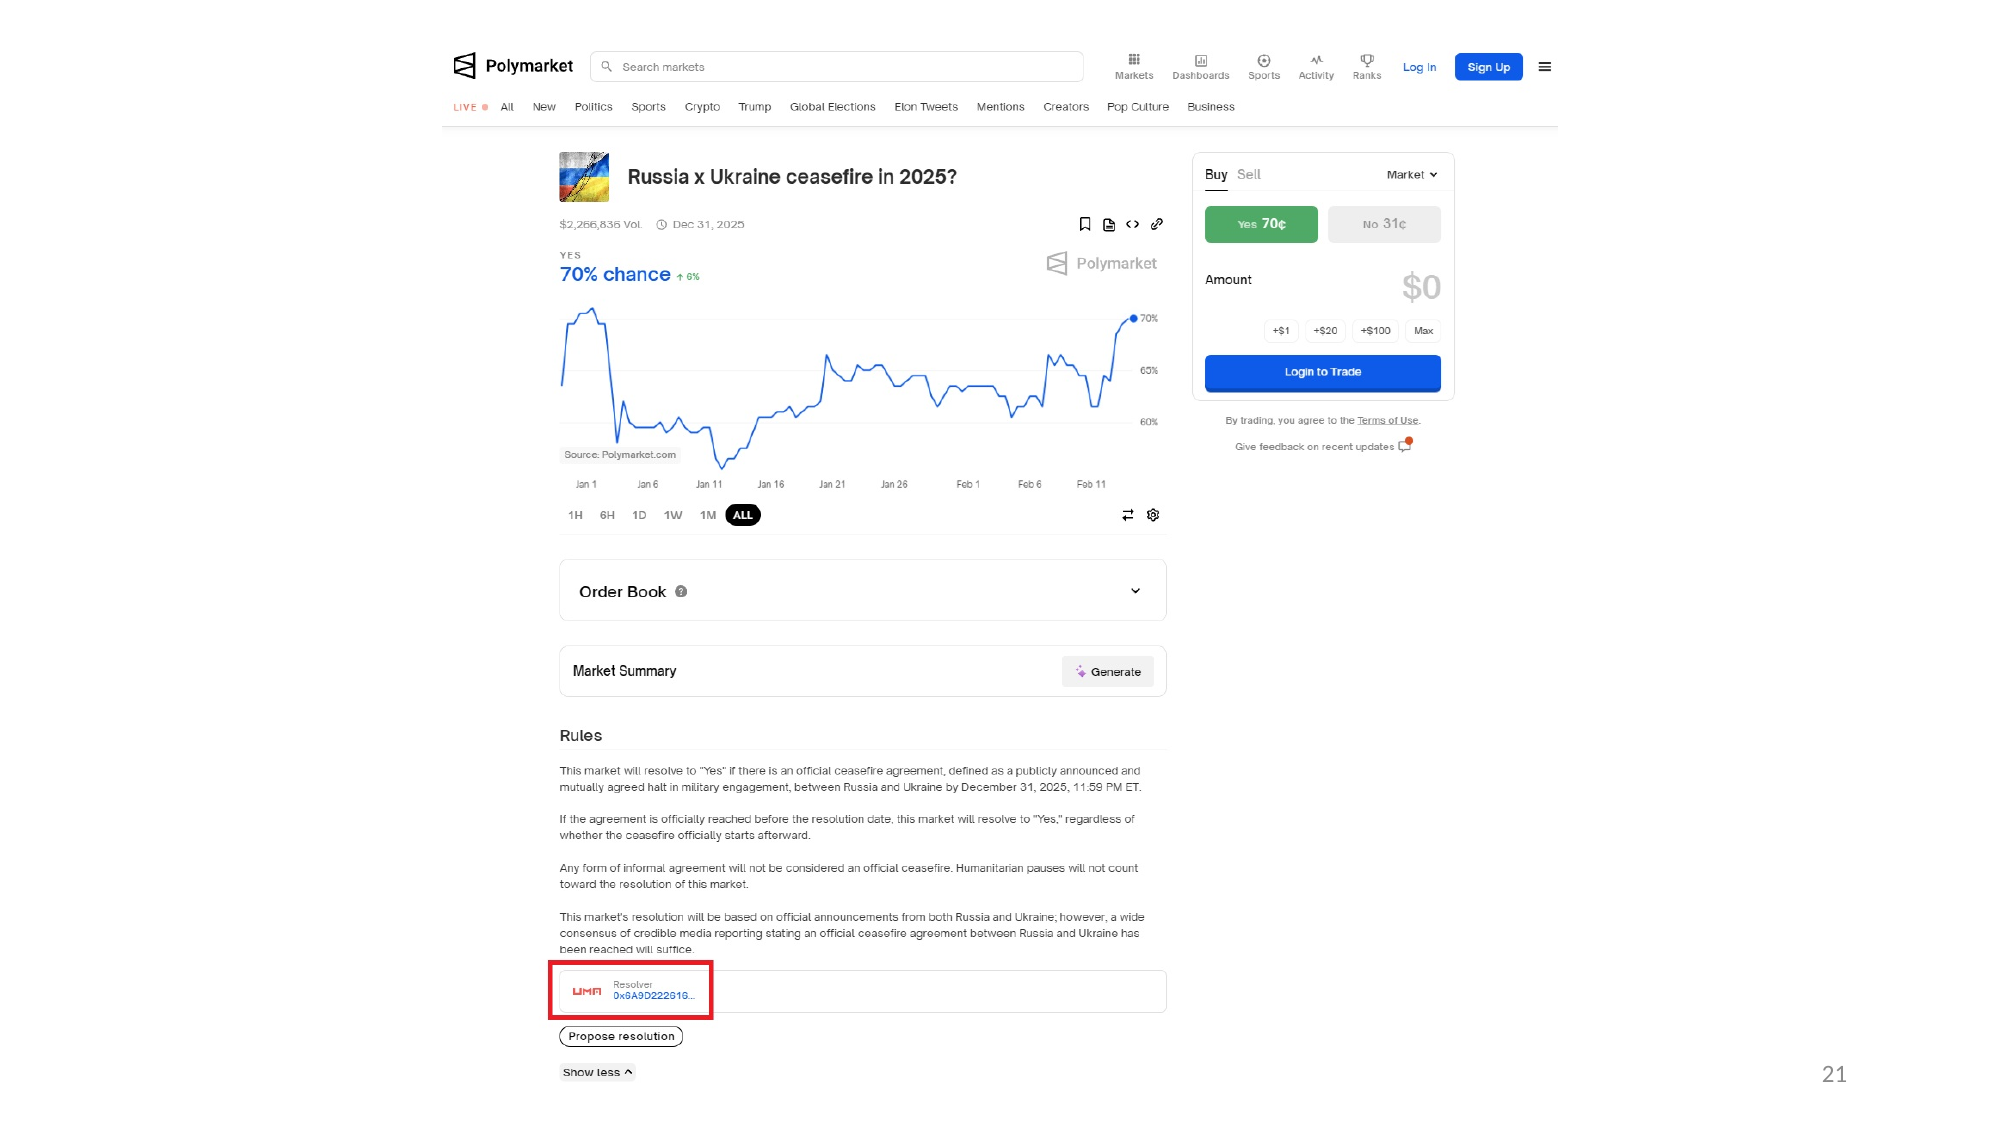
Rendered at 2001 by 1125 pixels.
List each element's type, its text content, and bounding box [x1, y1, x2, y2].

picture [442, 37, 1558, 1088]
slide_number 21 [1412, 1042, 1863, 1103]
